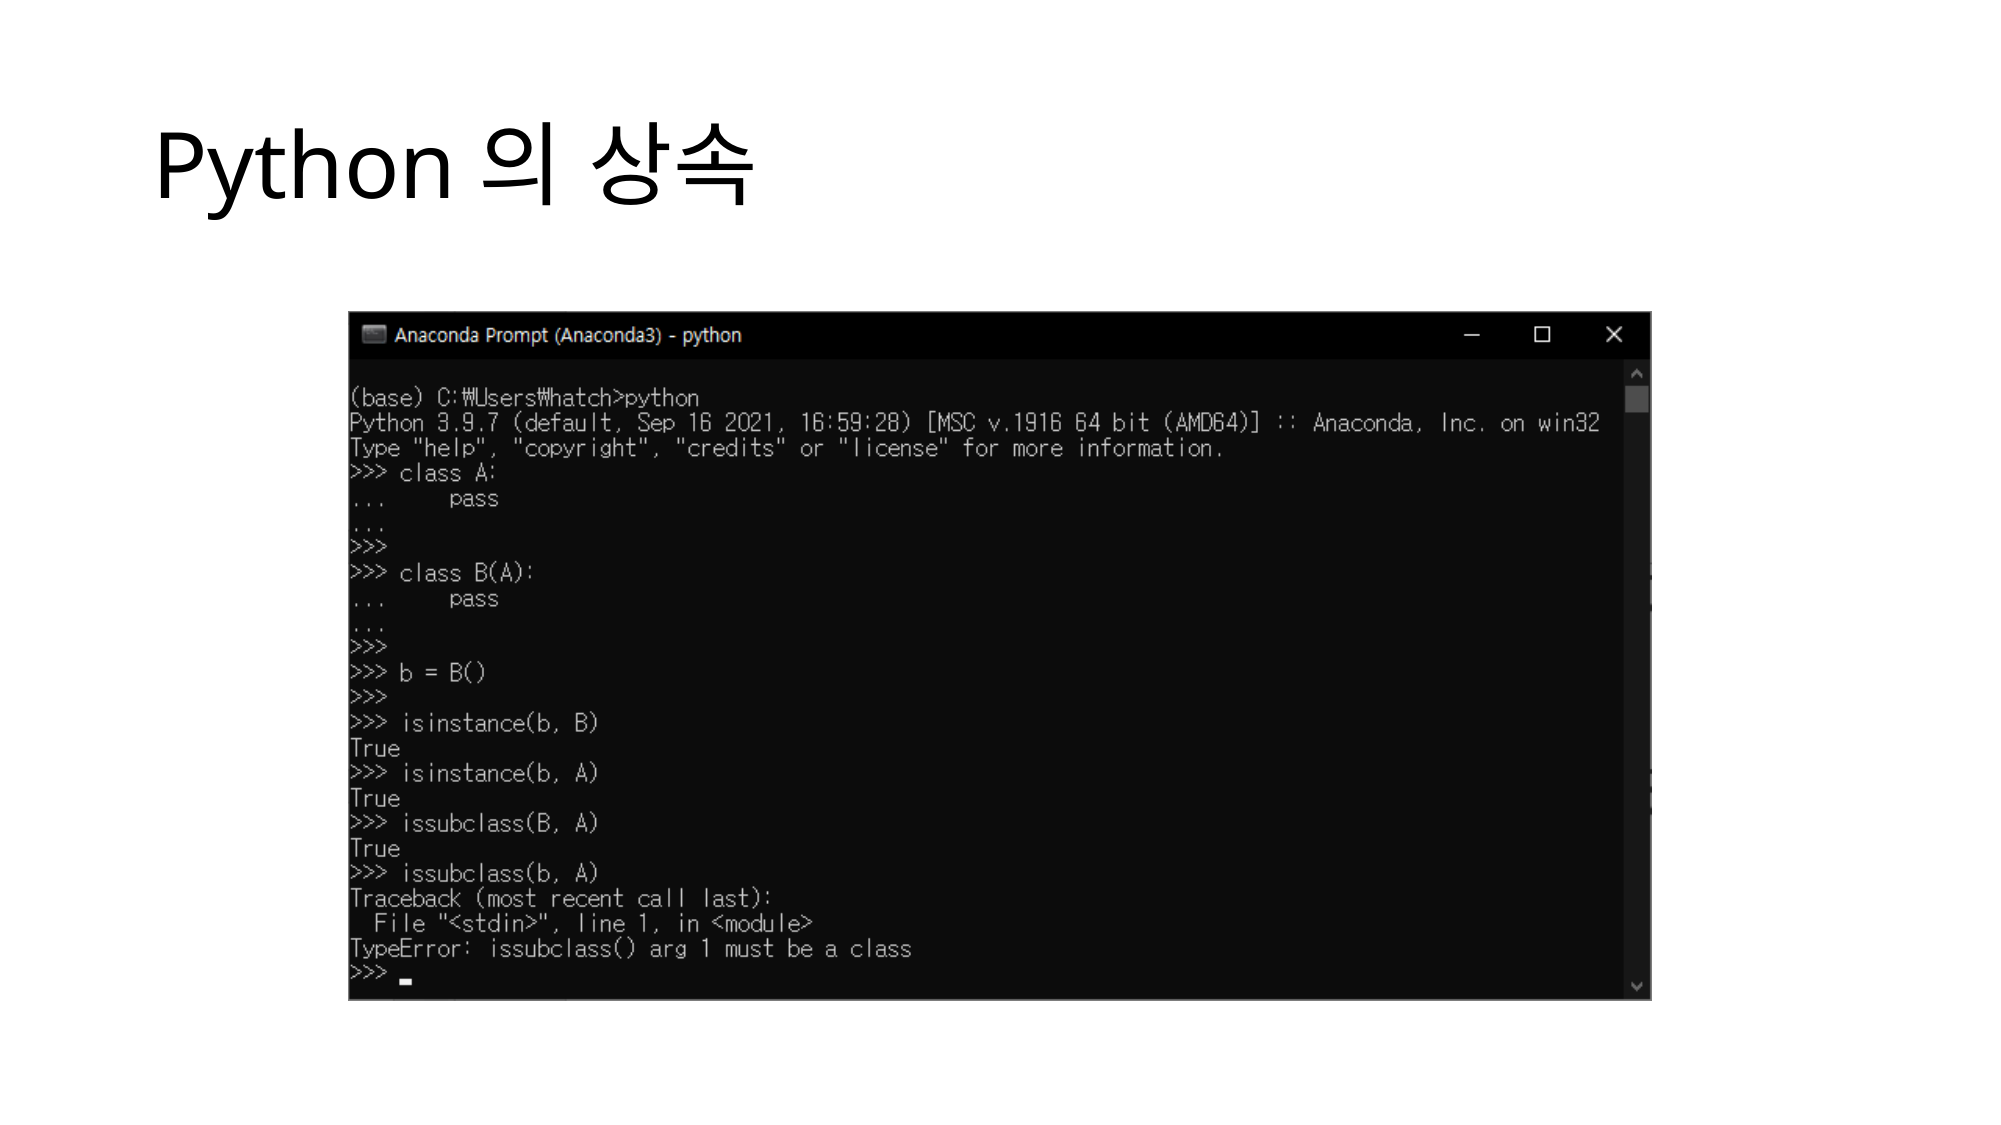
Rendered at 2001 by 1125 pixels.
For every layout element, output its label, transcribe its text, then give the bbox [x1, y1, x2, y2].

title Python의 상속 [137, 59, 1863, 278]
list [348, 311, 1652, 1001]
